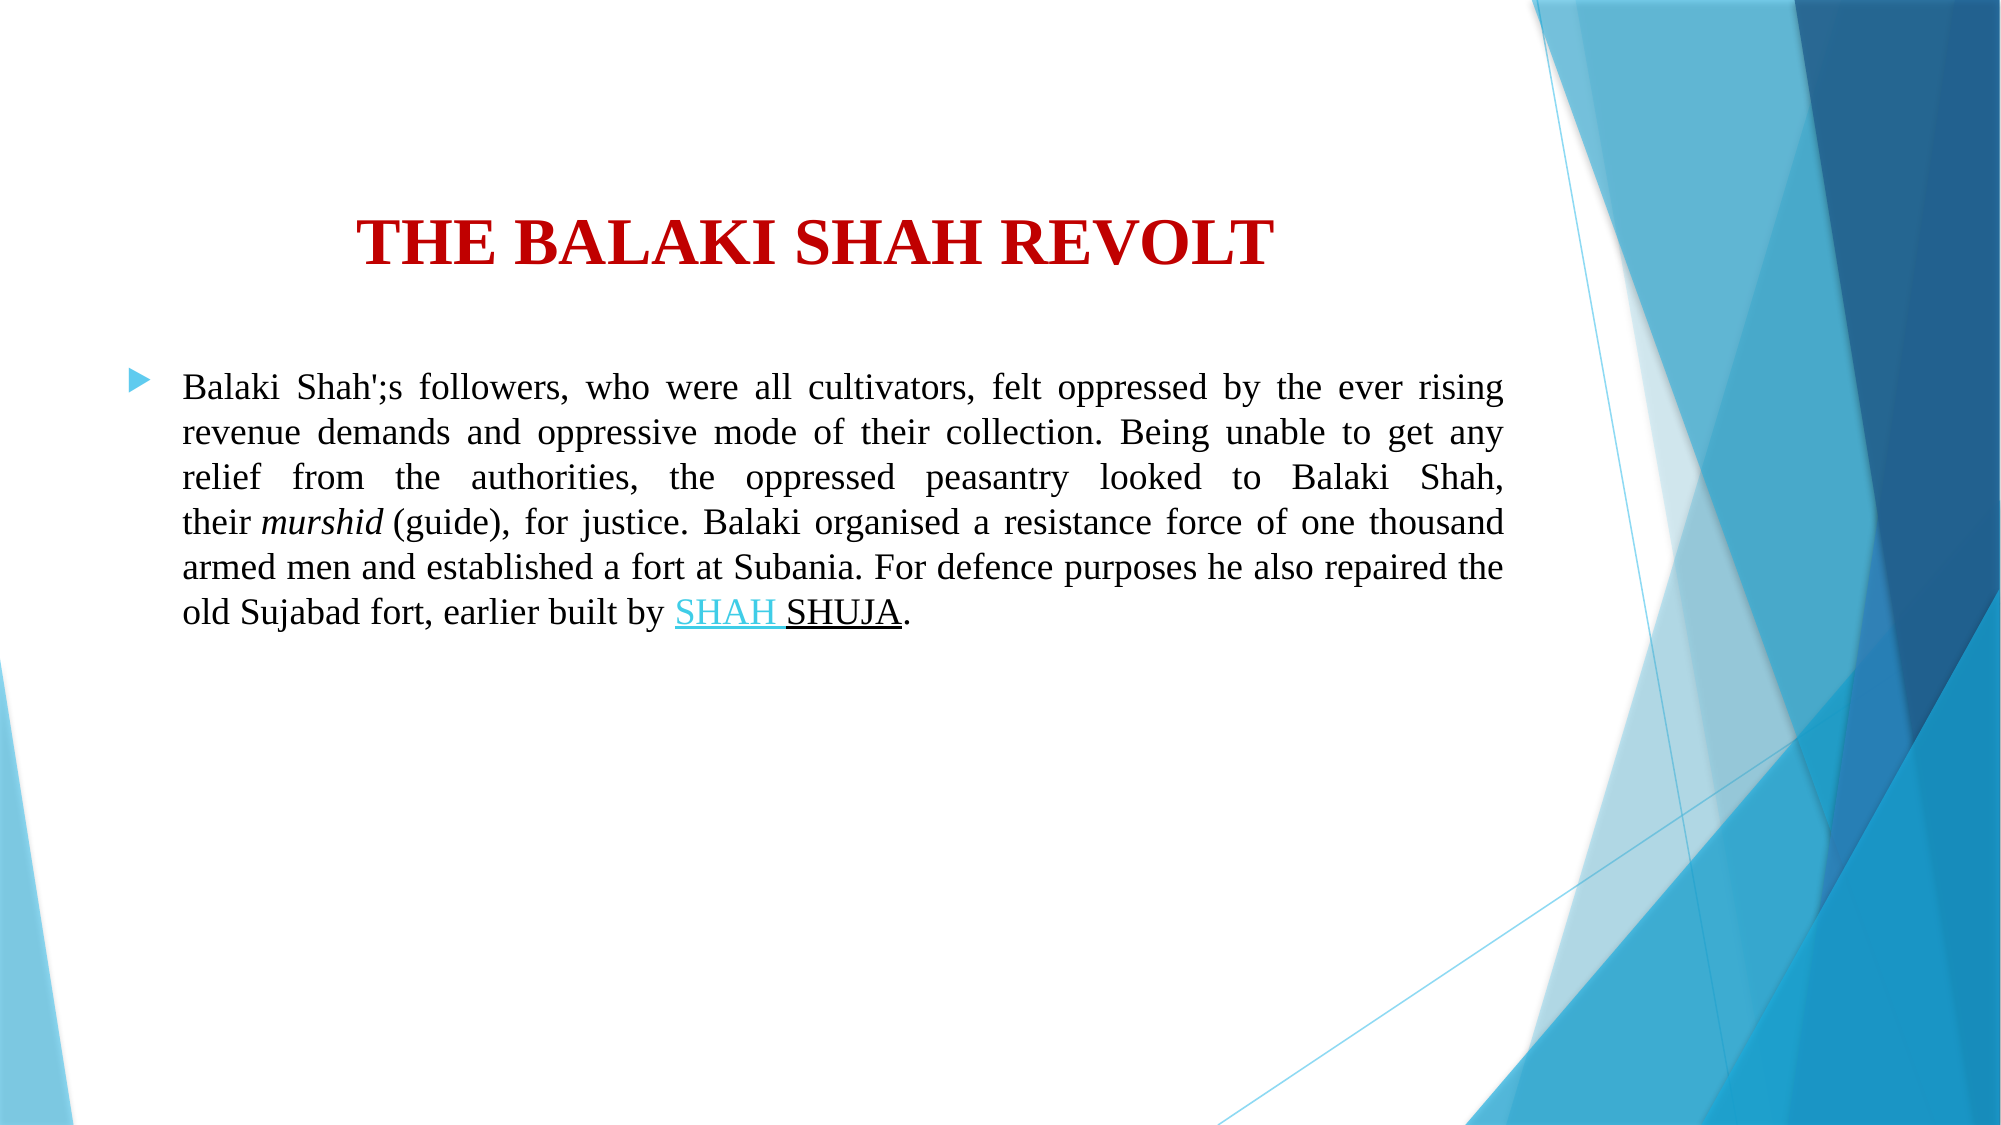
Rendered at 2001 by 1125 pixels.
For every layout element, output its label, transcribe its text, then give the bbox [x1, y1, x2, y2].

list Balaki Shah';s followers, who were all cultivators, felt oppressed by the ever rising revenue demands and oppressive mode of their collection. Being unable to get any relief from the authorities, the oppressed peasantry looked to Balaki Shah, their murshid (guide), for justice. Balaki organised a resistance force of one thousand armed men and established a fort at Subania. For defence purposes he also repaired the old Sujabad fort, earlier built by shah shuja. [111, 354, 1522, 992]
title THE BALAKI SHAH REVOLT [111, 99, 1522, 317]
